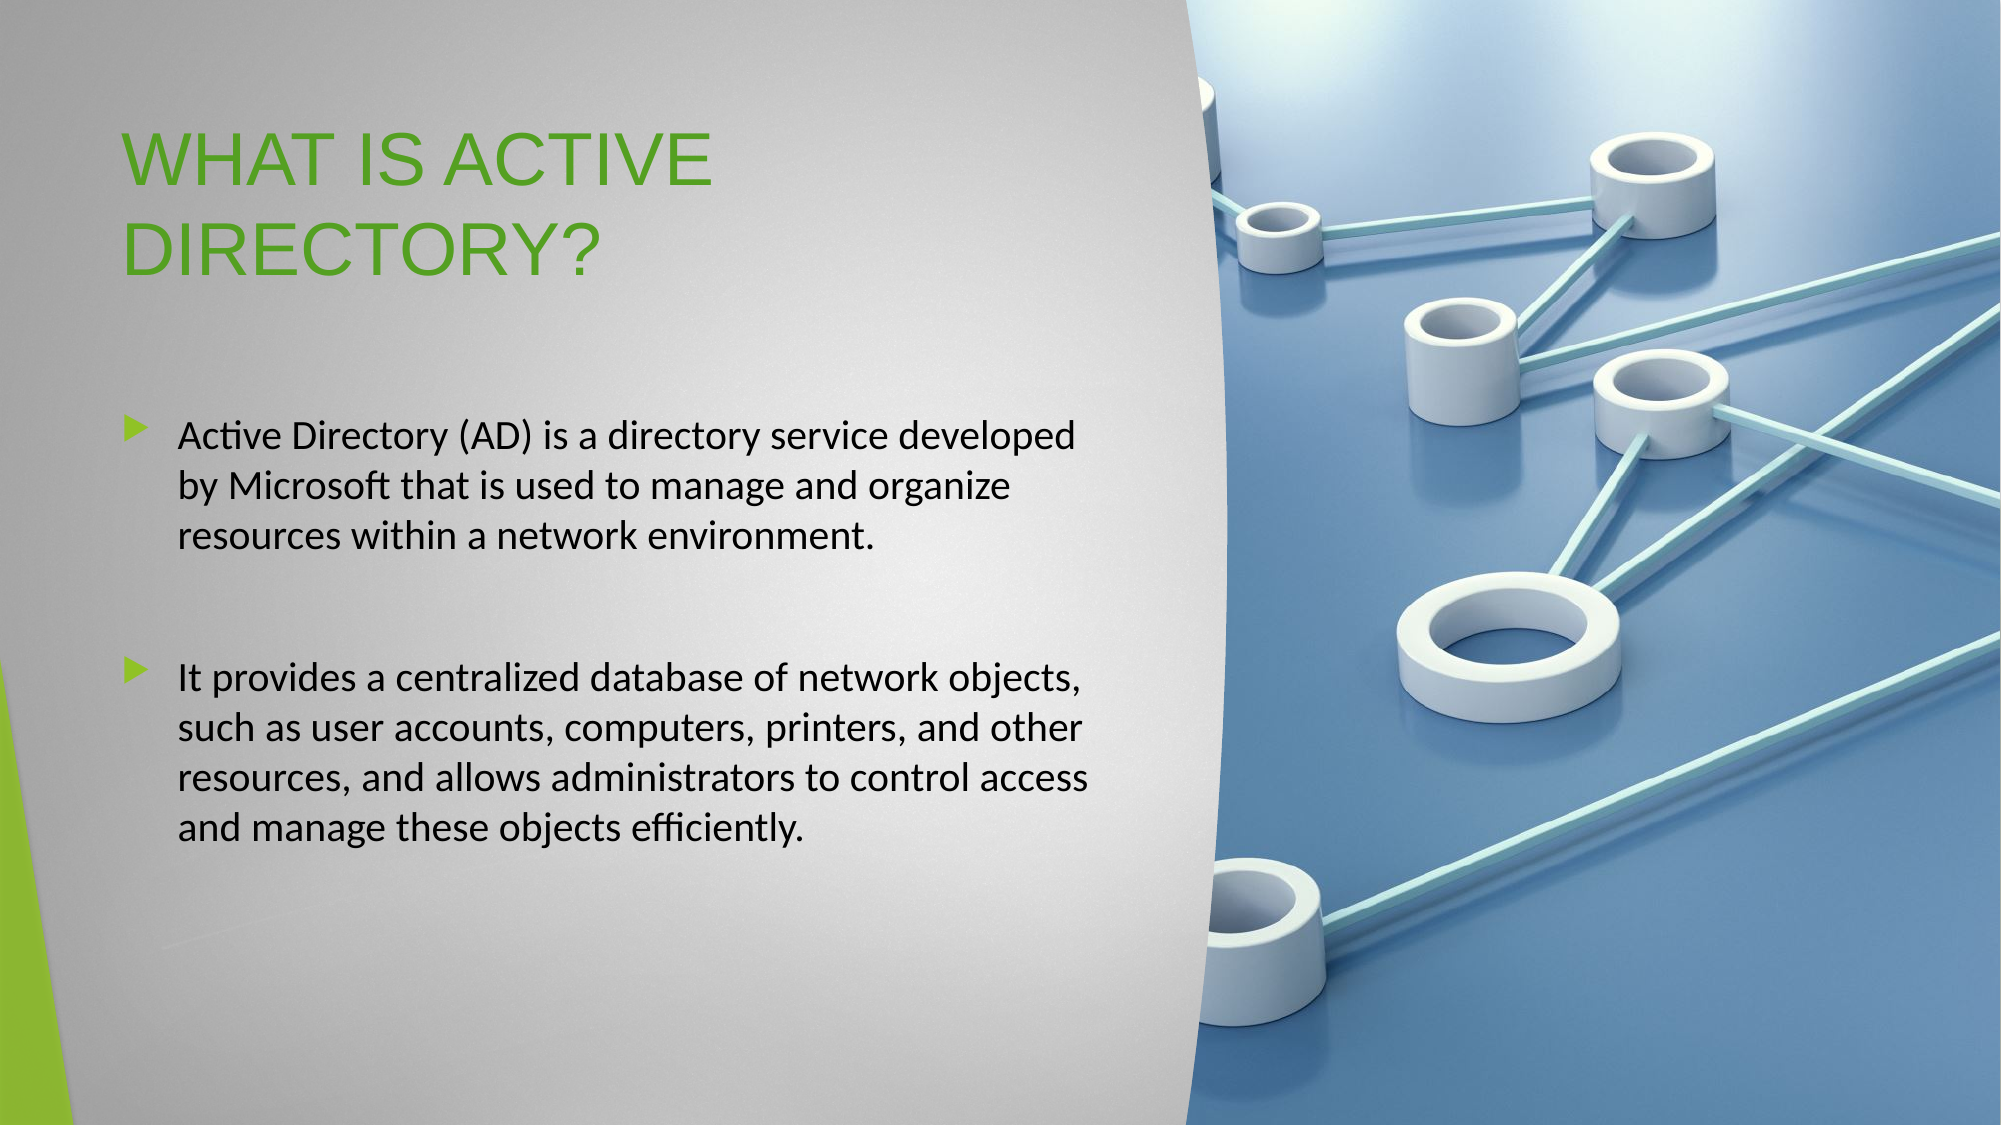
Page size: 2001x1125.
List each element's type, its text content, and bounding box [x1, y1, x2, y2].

list Active Directory (AD) is a directory service developed by Microsoft that is used to manage and organize resources within a network environment. It provides a centralized database of network objects, such as user accounts, computers, printers, and other resources, and allows administrators to control access and manage these objects efficiently. [106, 399, 1122, 1021]
picture [1185, 0, 2001, 1125]
title WHAT IS ACTIVE DIRECTORY? [106, 103, 1122, 370]
